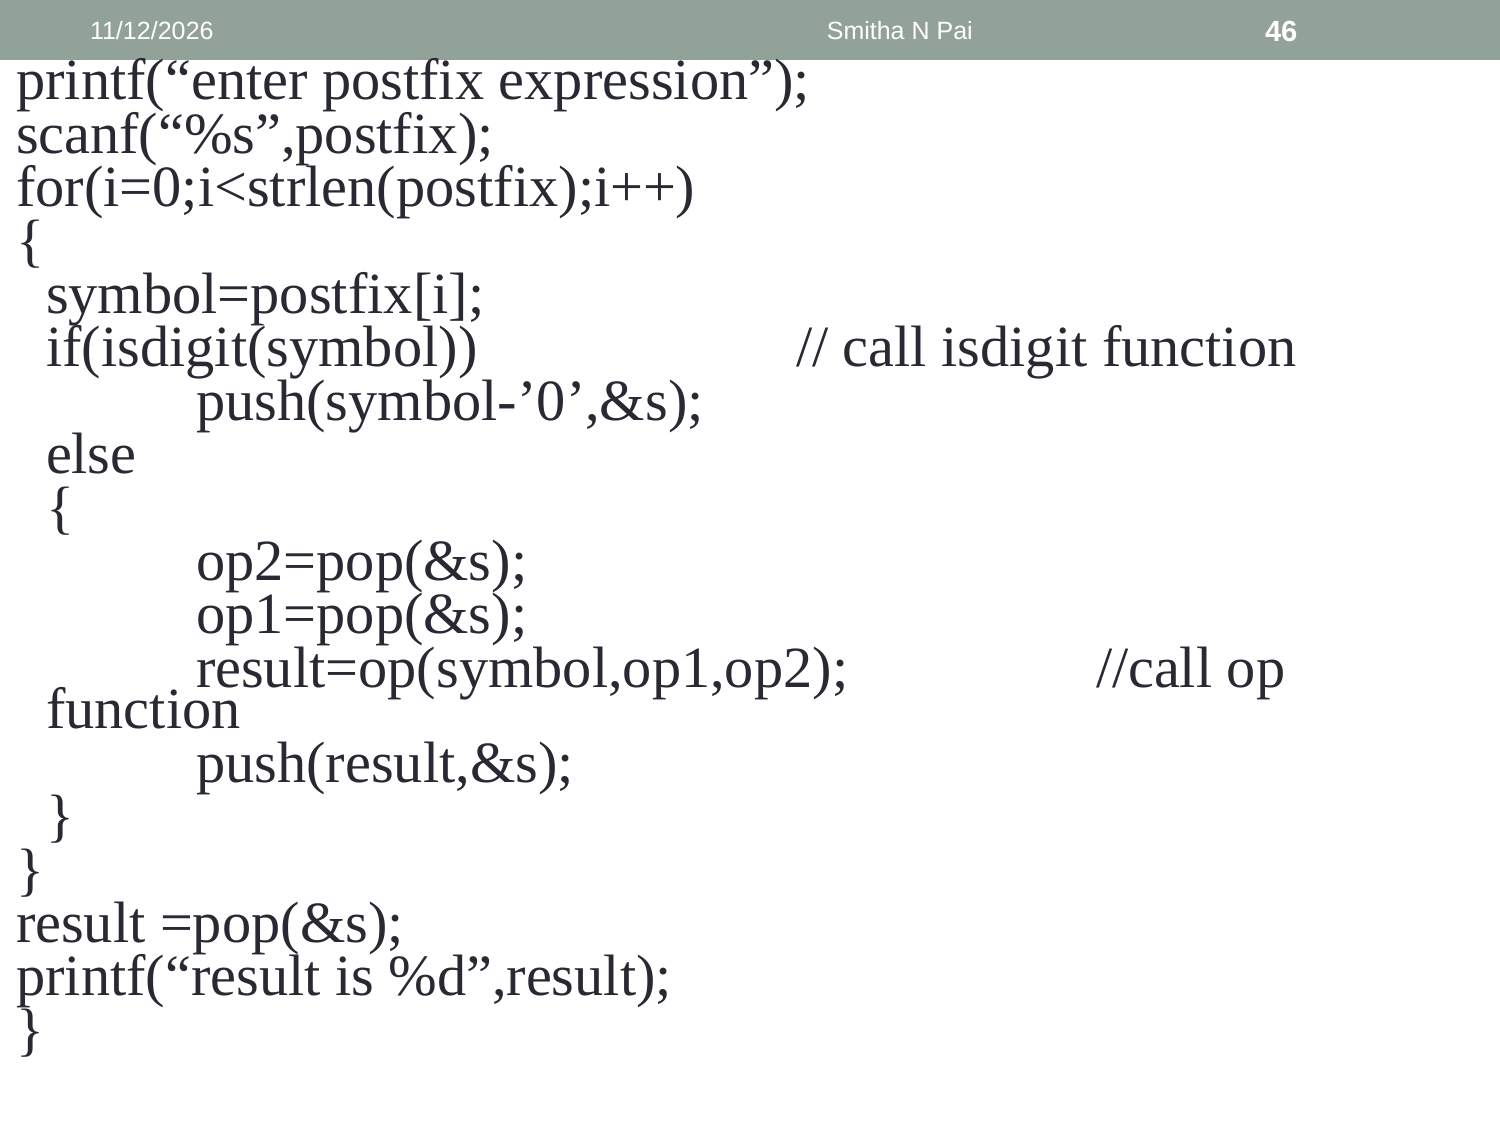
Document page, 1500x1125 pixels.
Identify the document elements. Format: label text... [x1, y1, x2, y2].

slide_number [75, 3, 550, 57]
list printf(“enter postfix expression”); scanf(“%s”,postfix); for(i=0;i<strlen(postfix);i++) { symbol=postfix[i]; if(isdigit(symbol)) // call isdigit function push(symbol-’0’,&s); else { op2=pop(&s); op1=pop(&s); result=op(symbol,op1,op2); //call op function push(result,&s); } } result =pop(&s); printf(“result is %d”,result); } [1, 62, 1439, 1125]
footer Smitha N Pai [562, 3, 1238, 57]
slide_number 46 [1250, 3, 1425, 57]
